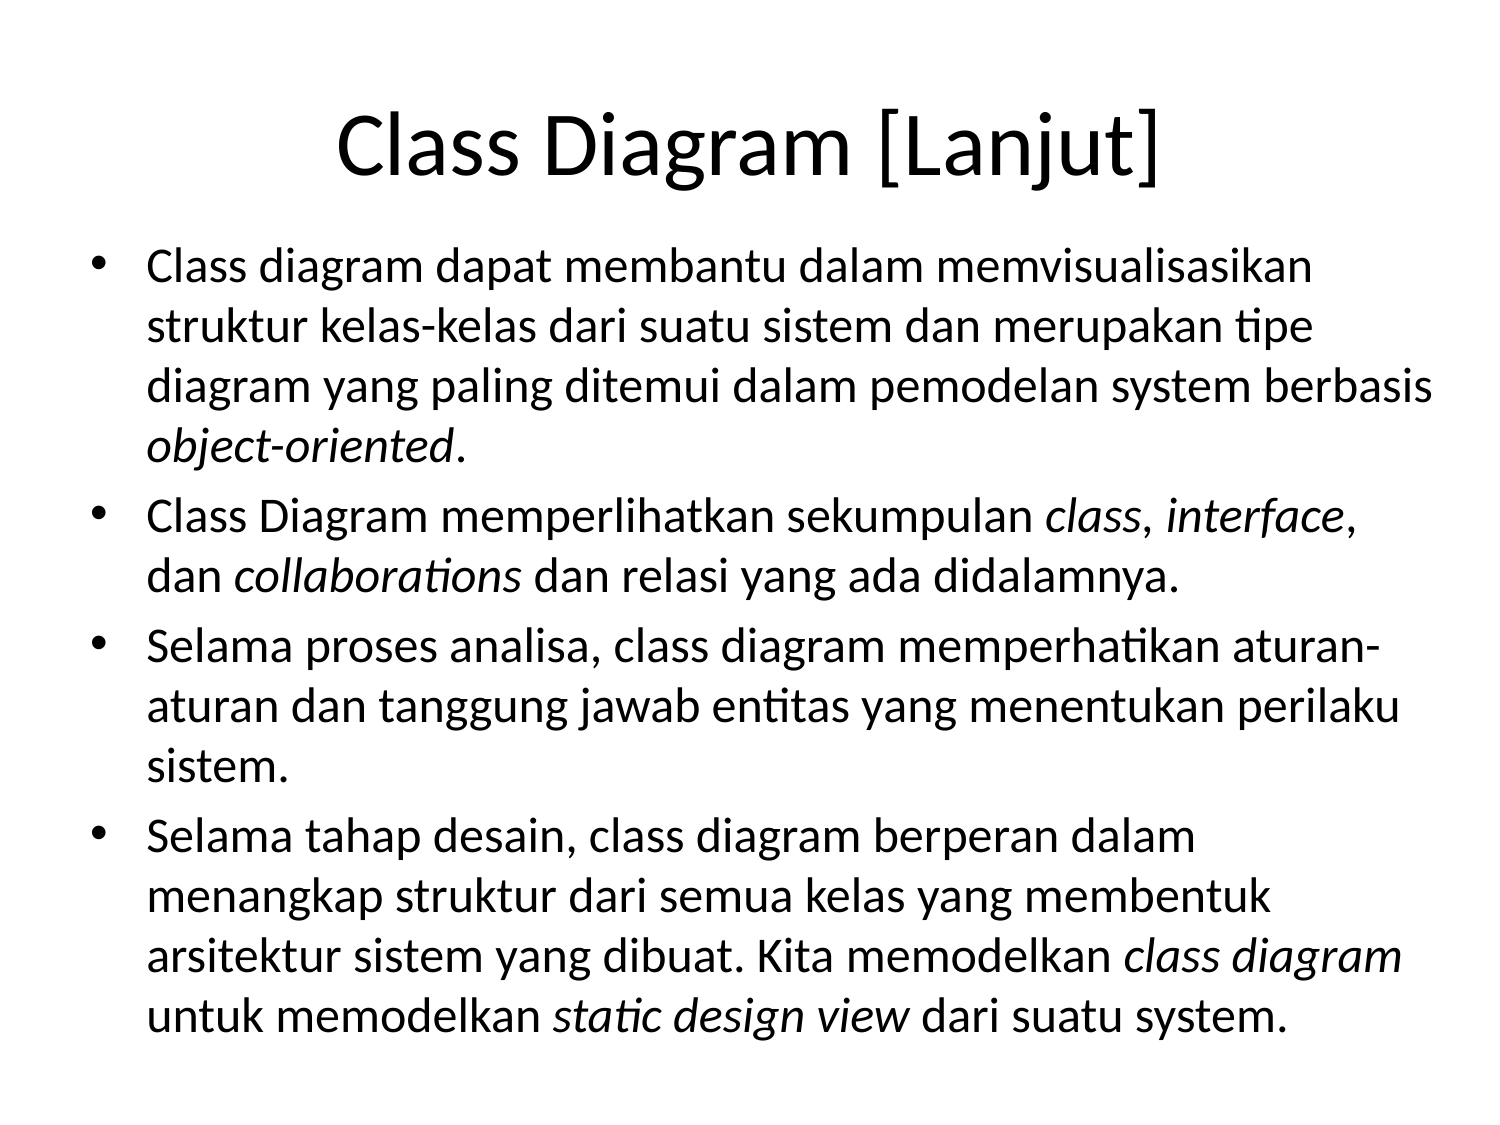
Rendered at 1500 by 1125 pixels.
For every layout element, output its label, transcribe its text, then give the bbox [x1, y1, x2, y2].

title Class Diagram [Lanjut] [75, 45, 1425, 224]
list Class diagram dapat membantu dalam memvisualisasikan struktur kelas-kelas dari suatu sistem dan merupakan tipe diagram yang paling ditemui dalam pemodelan system berbasis object-oriented. Class Diagram memperlihatkan sekumpulan class, interface, dan collaborations dan relasi yang ada didalamnya. Selama proses analisa, class diagram memperhatikan aturan-aturan dan tanggung jawab entitas yang menentukan perilaku sistem. Selama tahap desain, class diagram berperan dalam menangkap struktur dari semua kelas yang membentuk arsitektur sistem yang dibuat. Kita memodelkan class diagram untuk memodelkan static design view dari suatu system. [75, 224, 1450, 1075]
